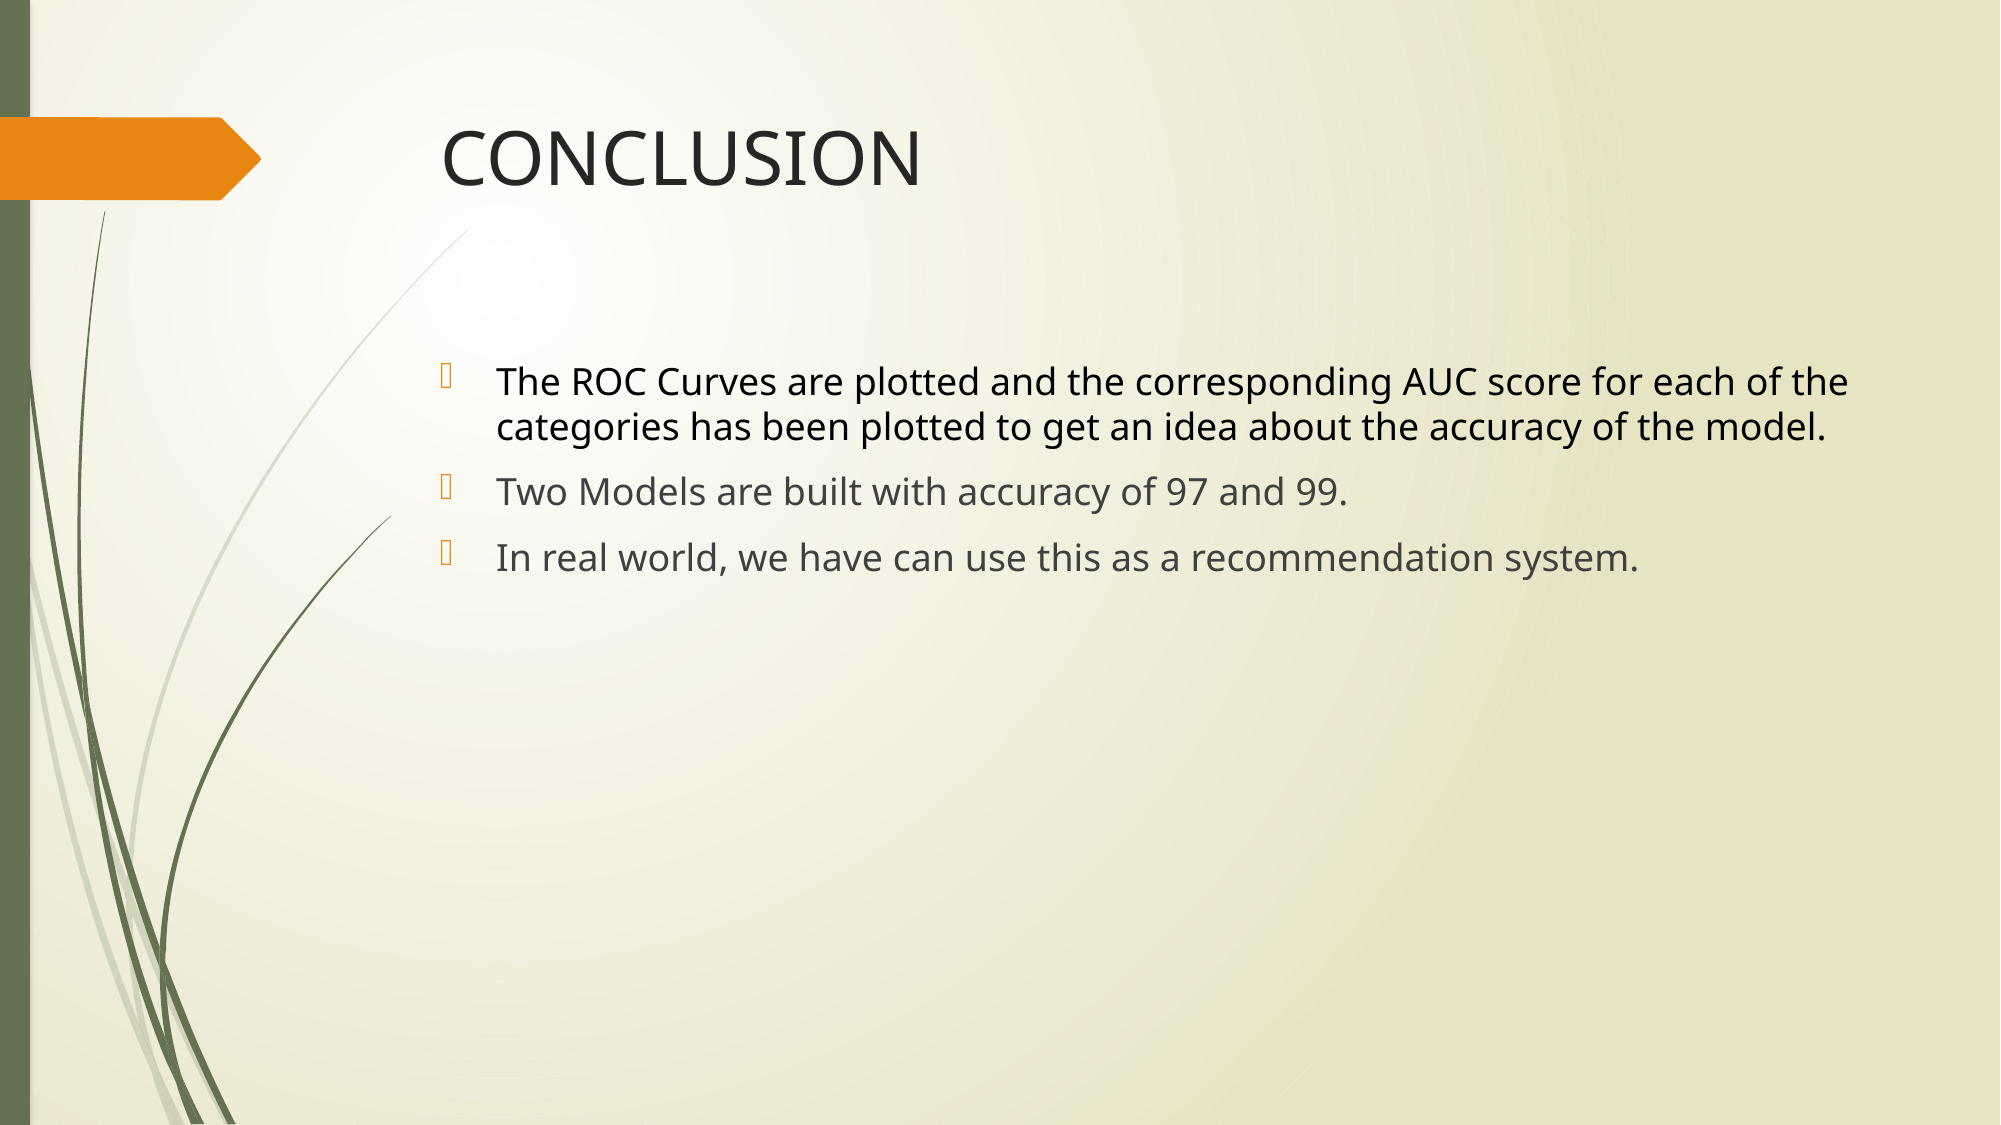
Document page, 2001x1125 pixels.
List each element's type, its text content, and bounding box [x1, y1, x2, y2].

list The ROC Curves are plotted and the corresponding AUC score for each of the categories has been plotted to get an idea about the accuracy of the model. Two Models are built with accuracy of 97 and 99. In real world, we have can use this as a recommendation system. [424, 350, 1888, 970]
title CONCLUSION [425, 102, 1888, 313]
